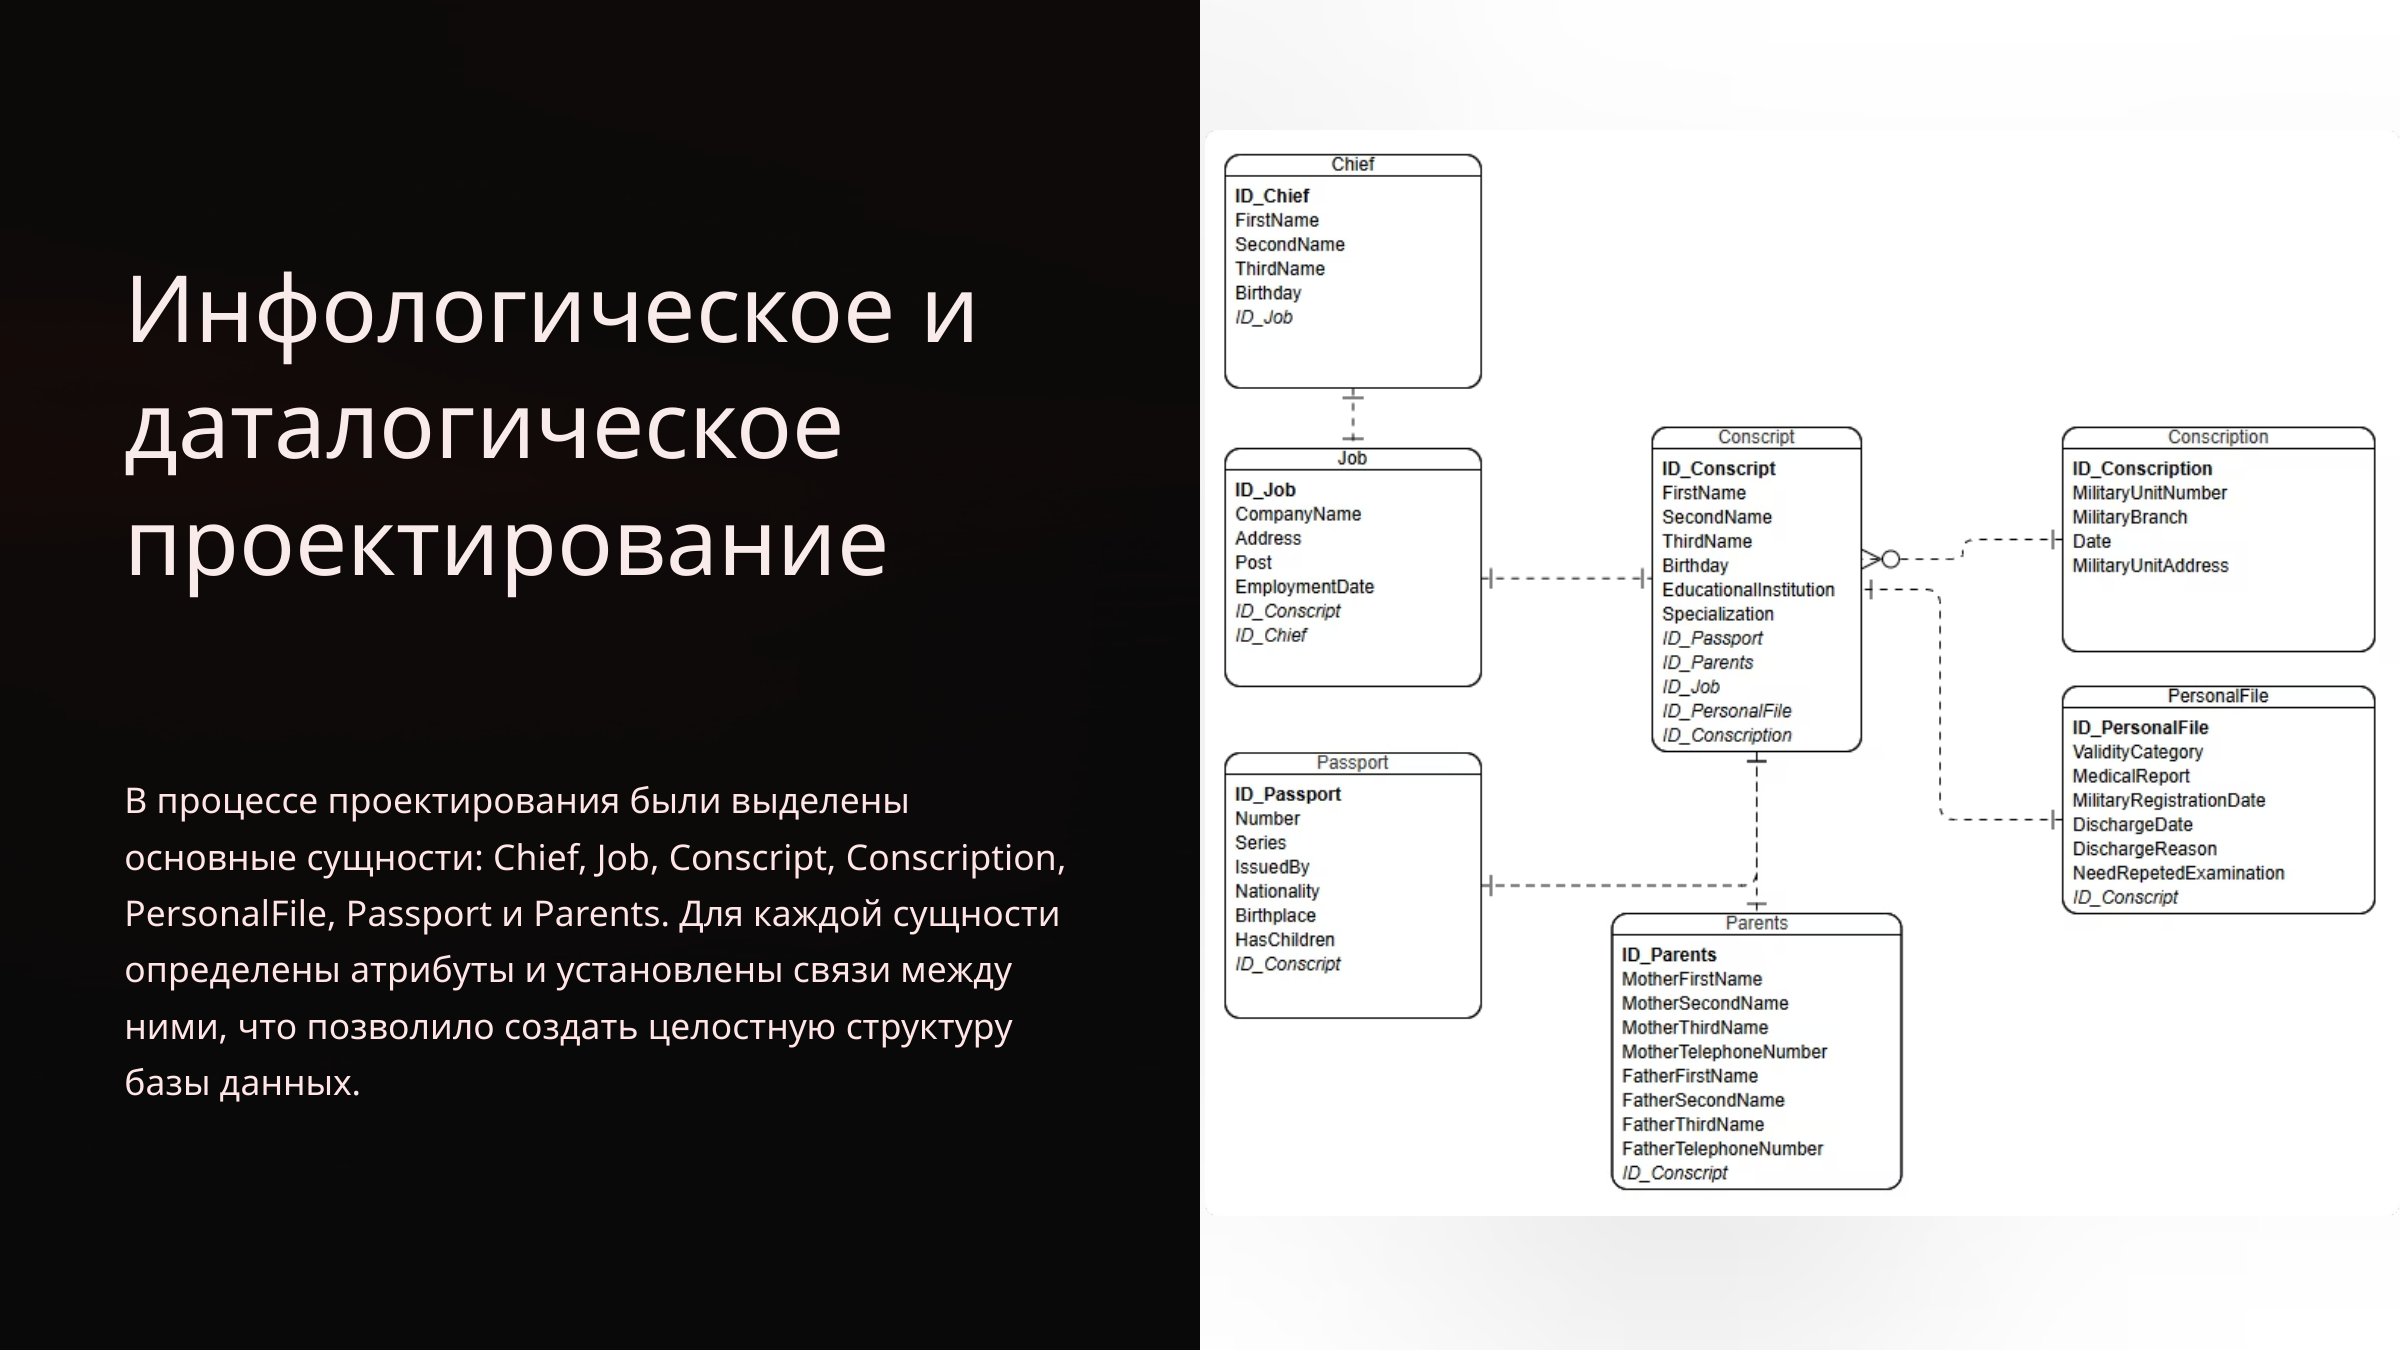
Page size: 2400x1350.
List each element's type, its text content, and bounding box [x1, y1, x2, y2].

text_box В процессе проектирования были выделены основные сущности: Chief, Job, Conscript, Conscription, PersonalFile, Passport и Parents. Для каждой сущности определены атрибуты и установлены связи между ними, что позволило создать целостную структуру базы данных. [124, 764, 1076, 1106]
text_box Инфологическое и даталогическое проектирование [124, 243, 1076, 712]
picture [1199, 0, 2400, 1350]
